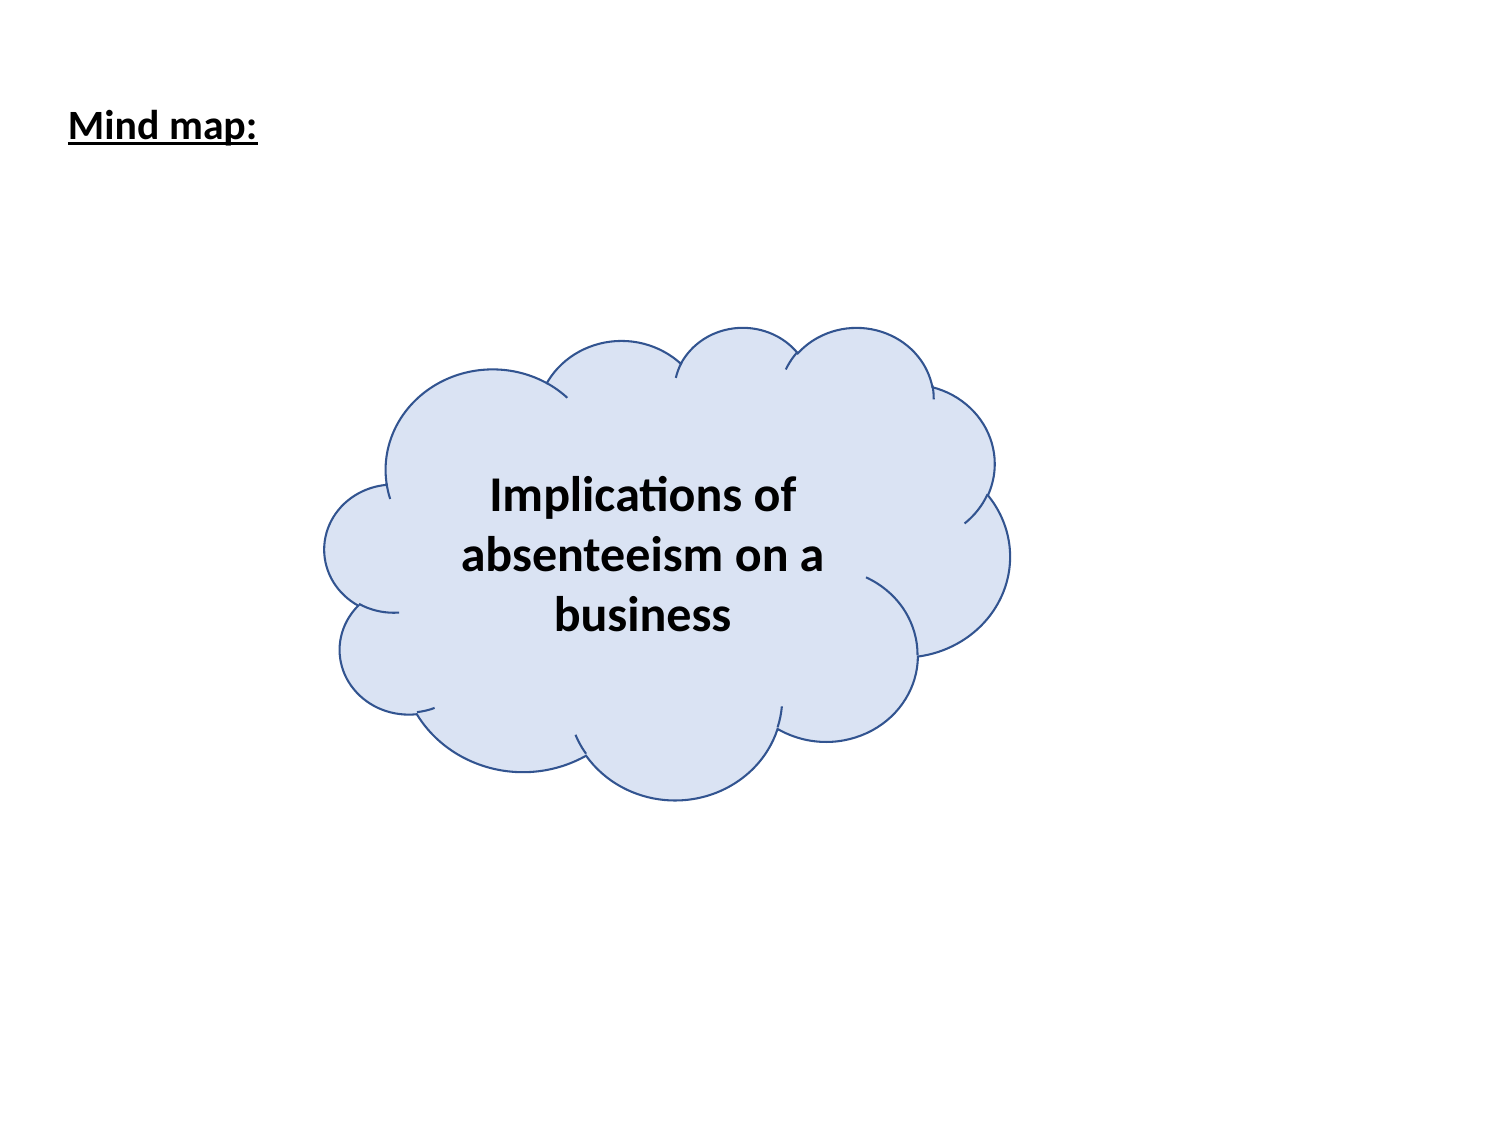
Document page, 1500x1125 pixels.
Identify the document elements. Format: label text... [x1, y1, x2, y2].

text_box Mind map: [53, 90, 561, 155]
text_box Implications of absenteeism on a business [323, 326, 1012, 802]
